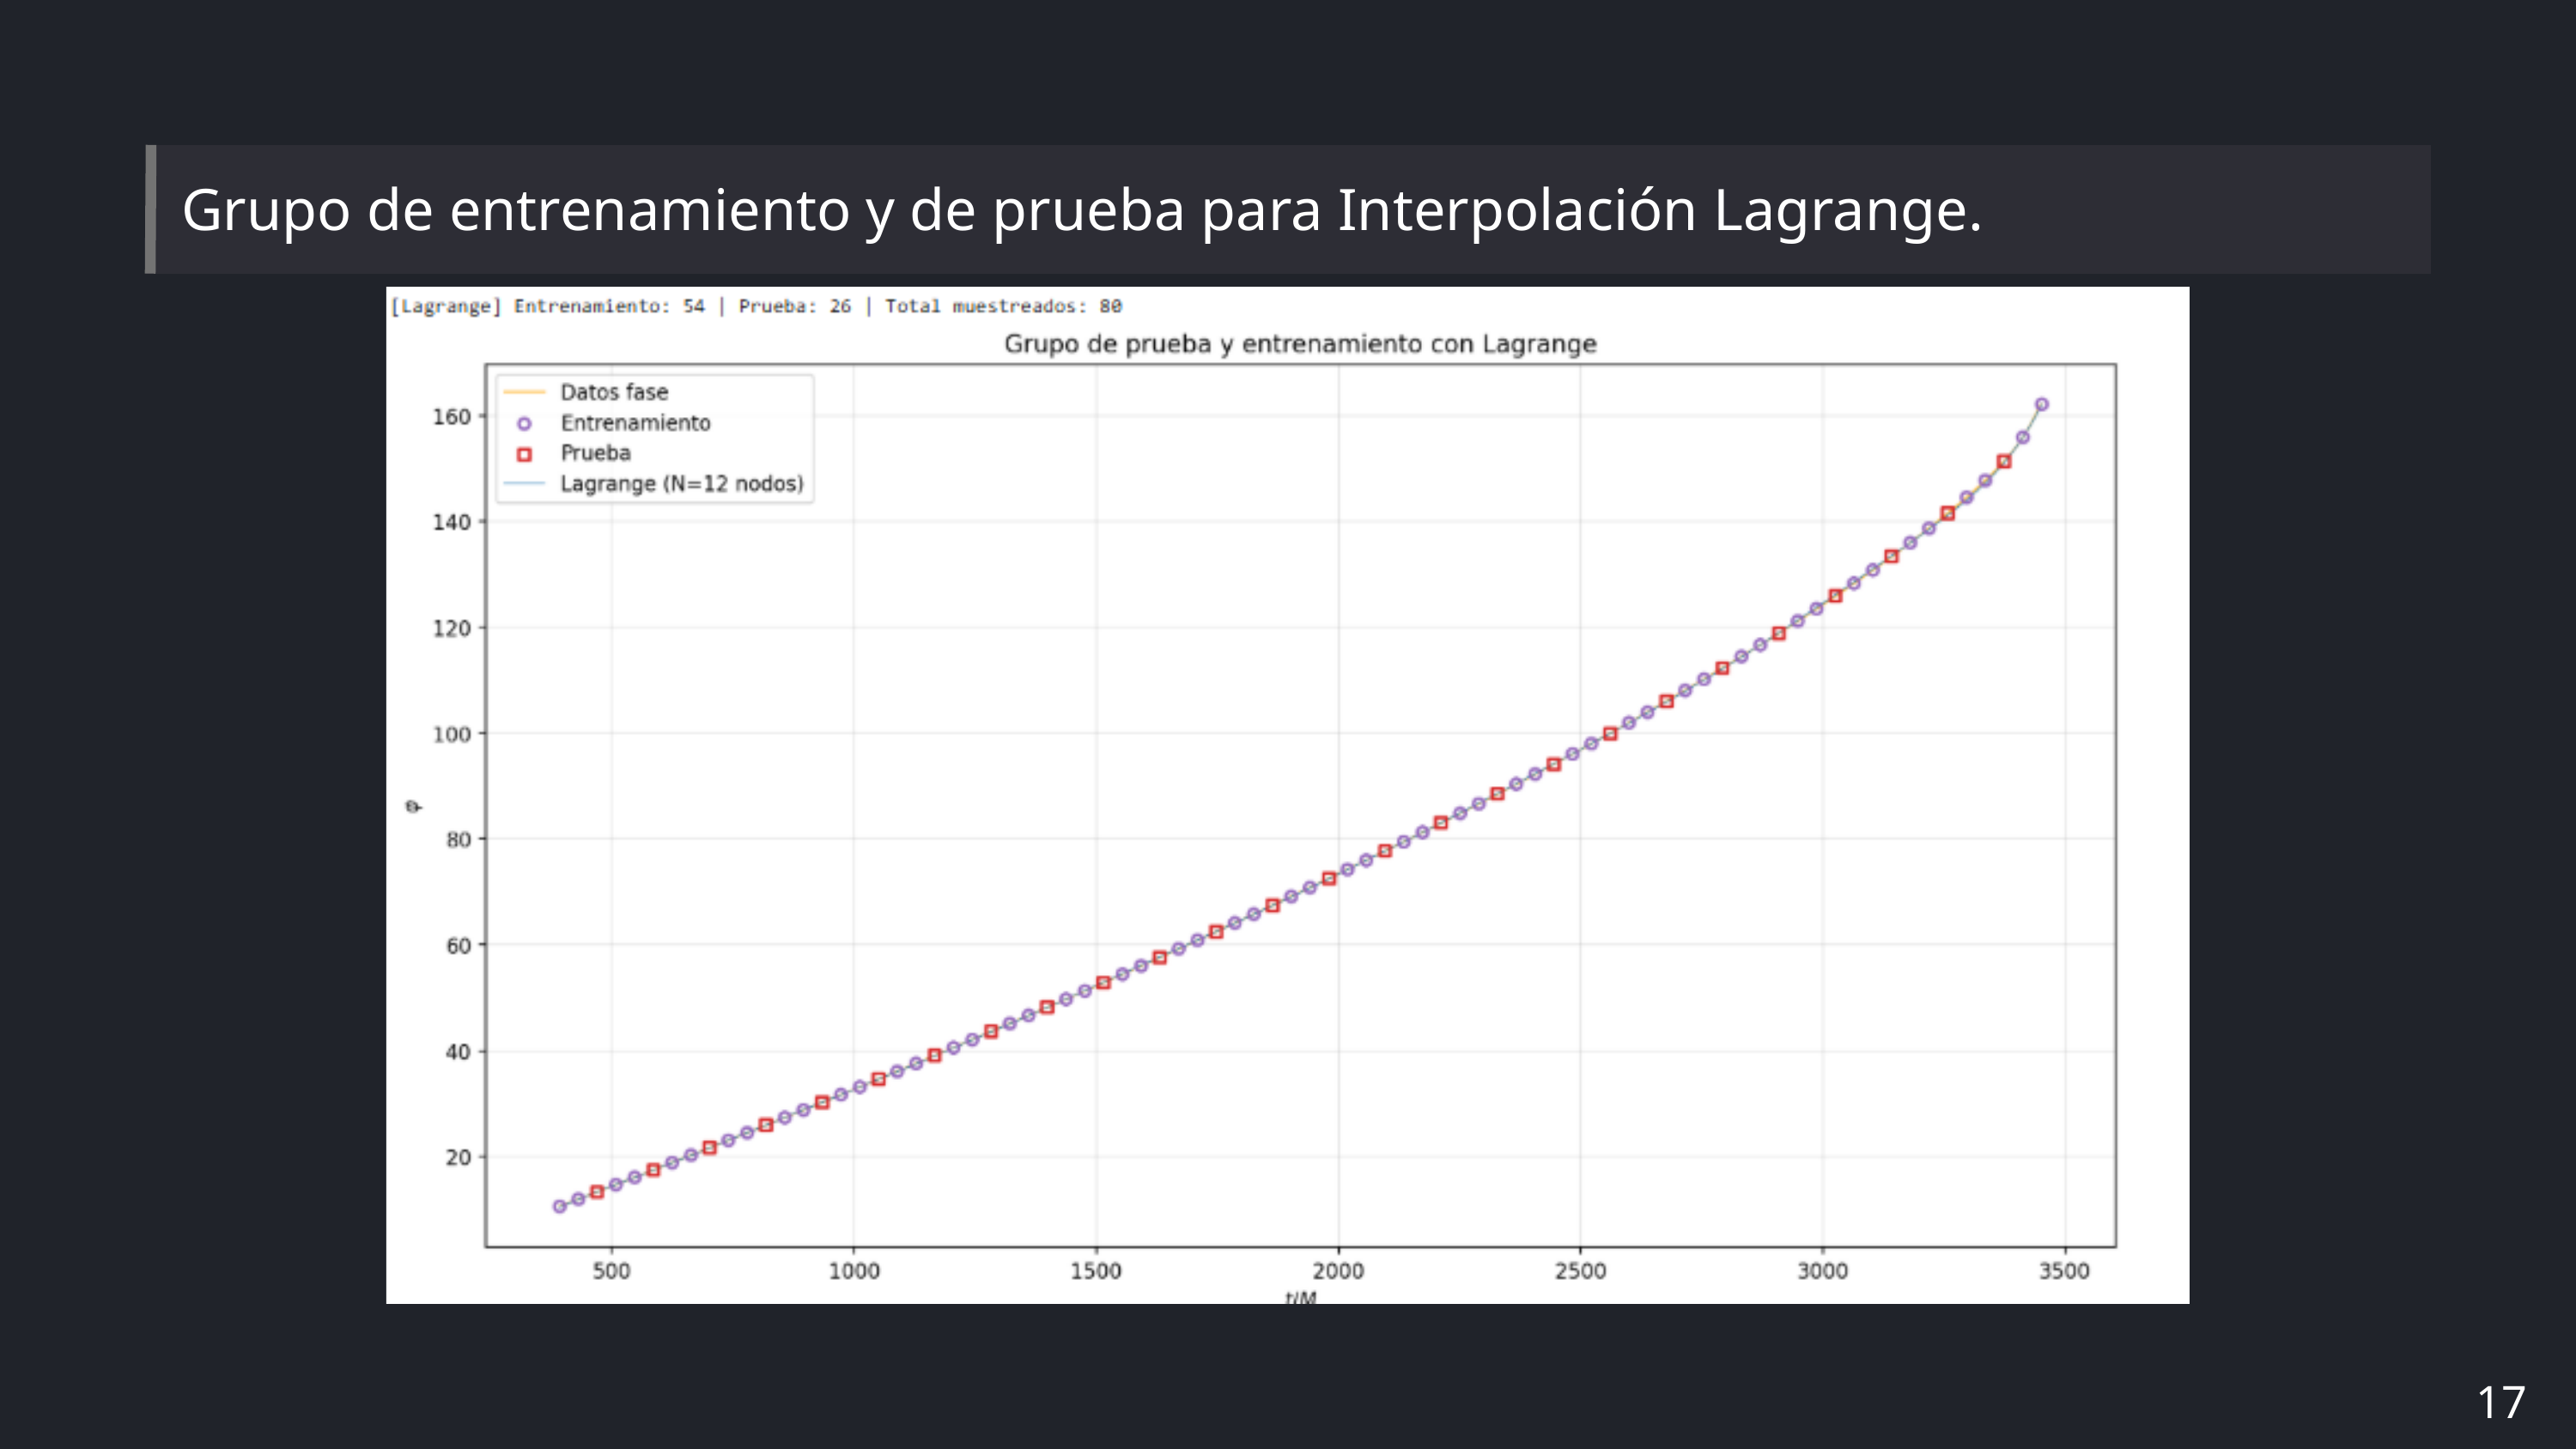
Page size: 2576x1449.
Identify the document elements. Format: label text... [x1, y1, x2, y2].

text_box 17 [2476, 1345, 2537, 1428]
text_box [145, 144, 2432, 274]
text_box [386, 287, 2190, 1304]
